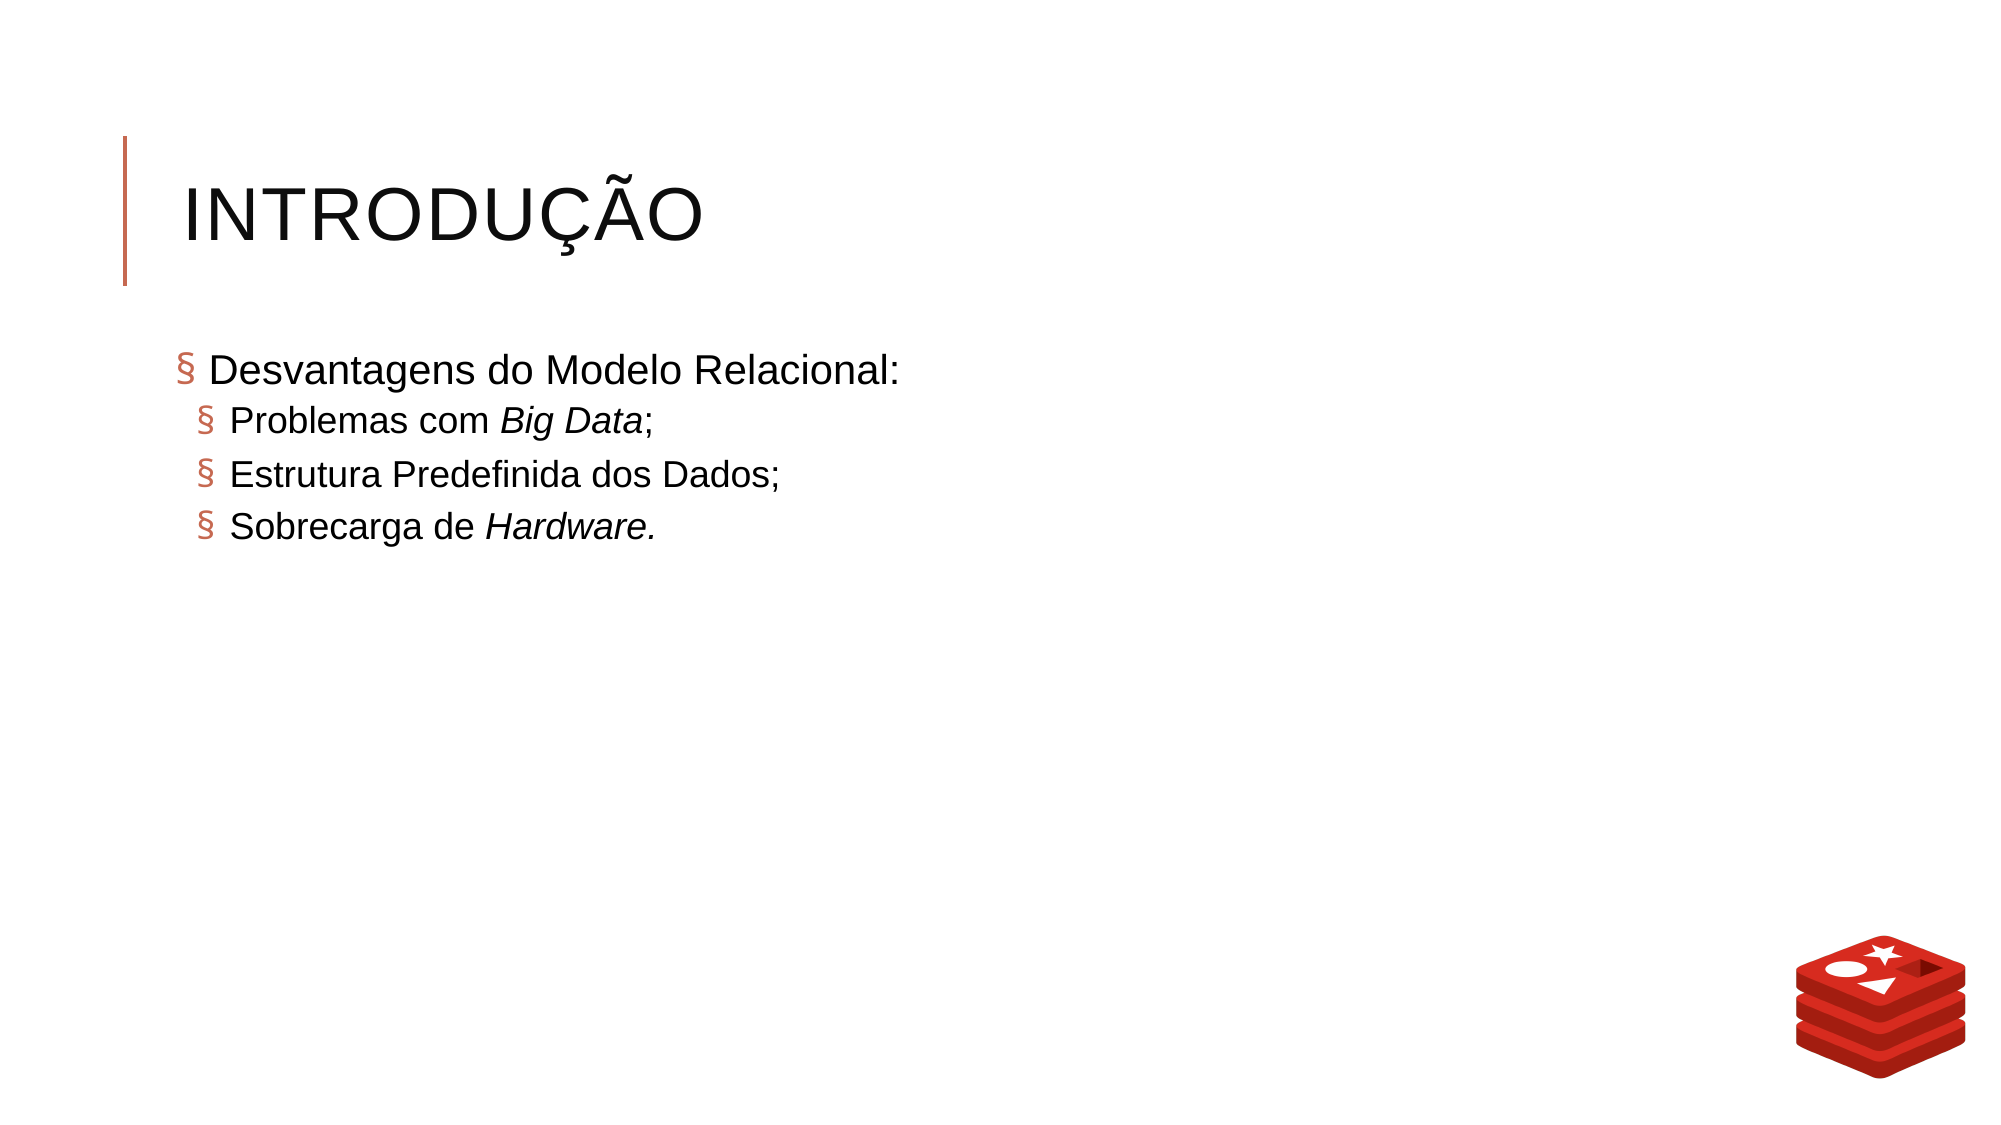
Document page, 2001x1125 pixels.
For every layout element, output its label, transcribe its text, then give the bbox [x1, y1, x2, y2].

list Desvantagens do Modelo Relacional: Problemas com Big Data; Estrutura Predefinida dos Dados; Sobrecarga de Hardware. [168, 340, 1764, 1003]
picture [1763, 878, 2000, 1125]
title Introdução [168, 96, 1763, 340]
